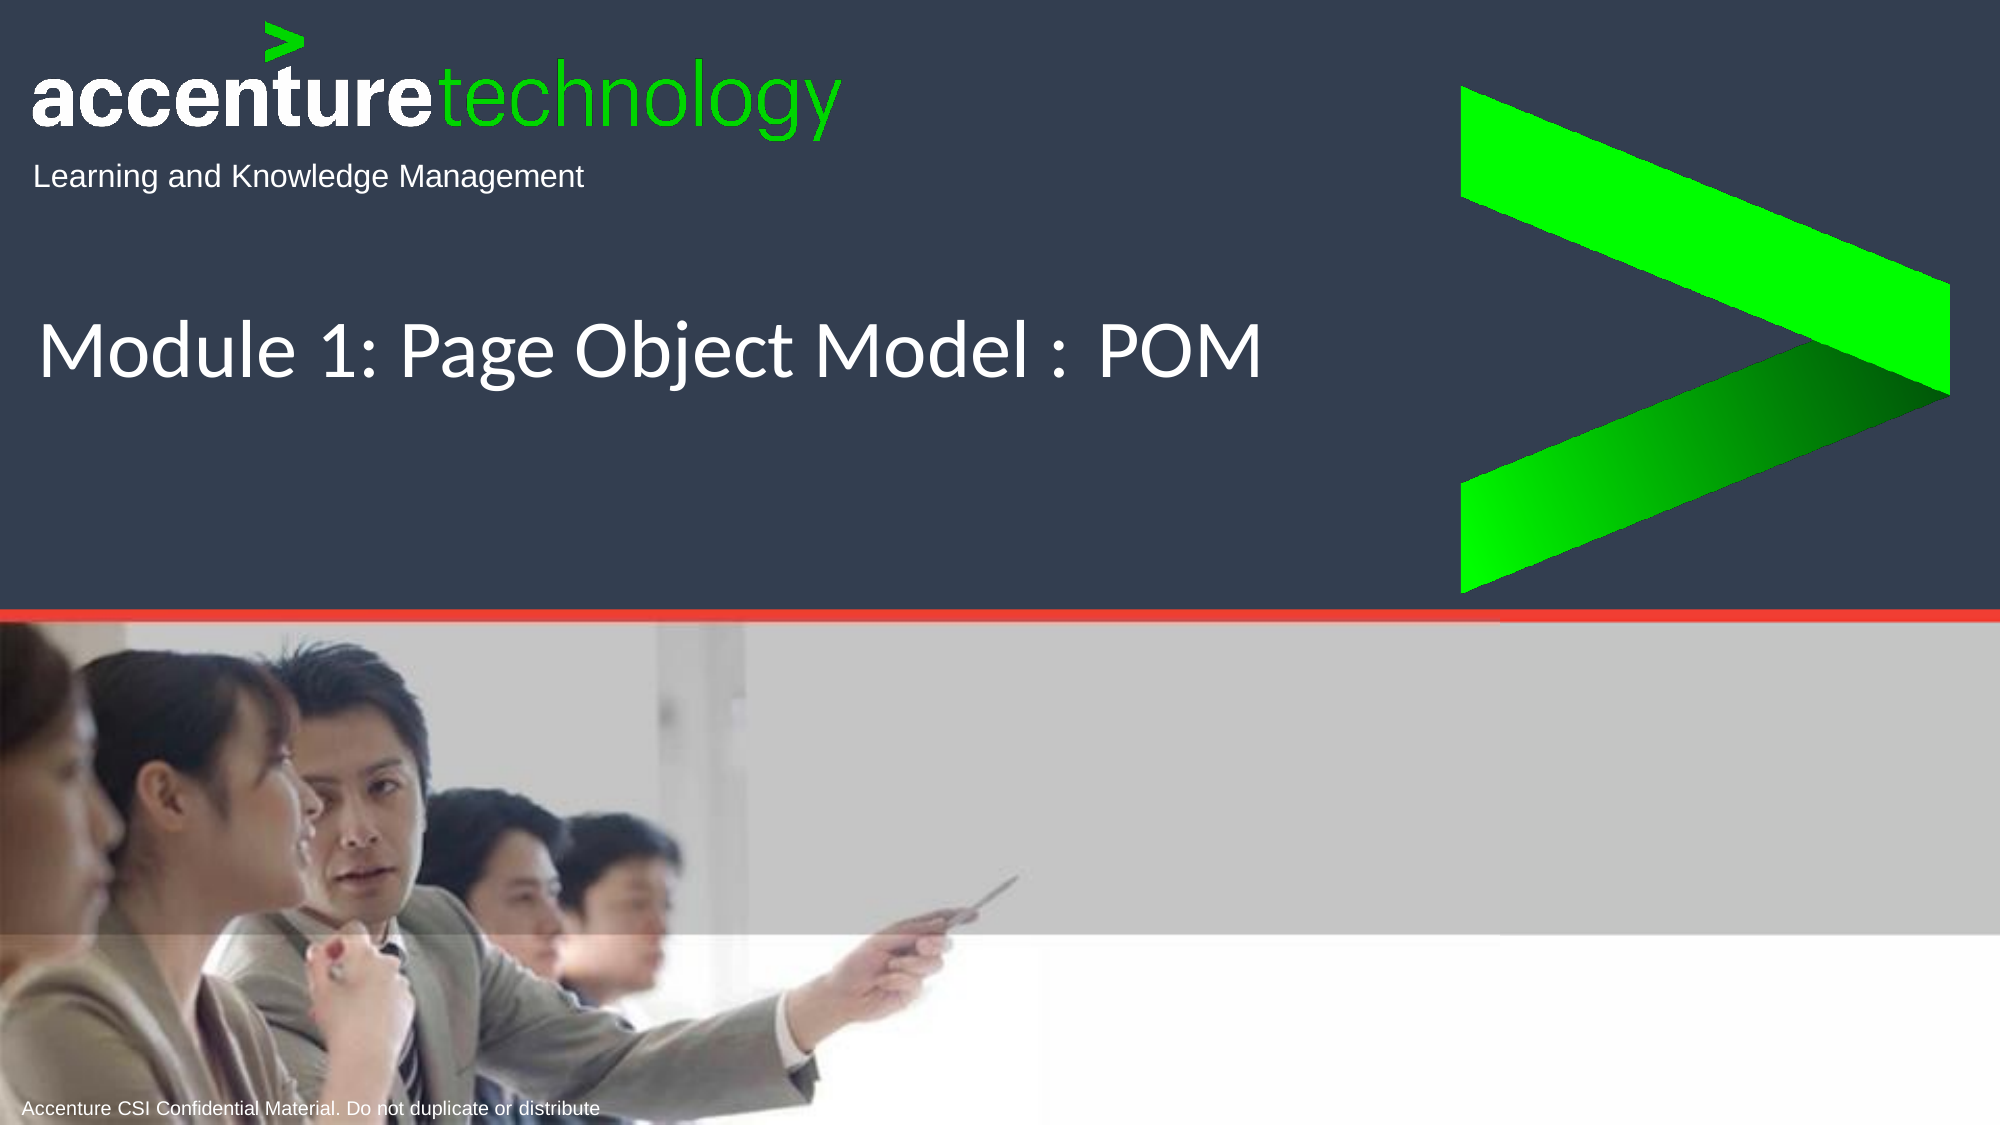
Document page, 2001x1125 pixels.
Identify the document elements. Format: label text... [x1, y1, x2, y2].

text_box [28, 7, 846, 155]
text_box Module 1: Page Object Model : POM [35, 292, 1276, 394]
text_box [1460, 85, 1950, 594]
text_box [0, 0, 2000, 610]
title Learning and Knowledge Management [30, 155, 599, 344]
text_box Accenture CSI Confidential Material. Do not duplicate or distribute [19, 1092, 633, 1119]
text_box [0, 610, 1500, 1125]
text_box [1500, 610, 2000, 1125]
